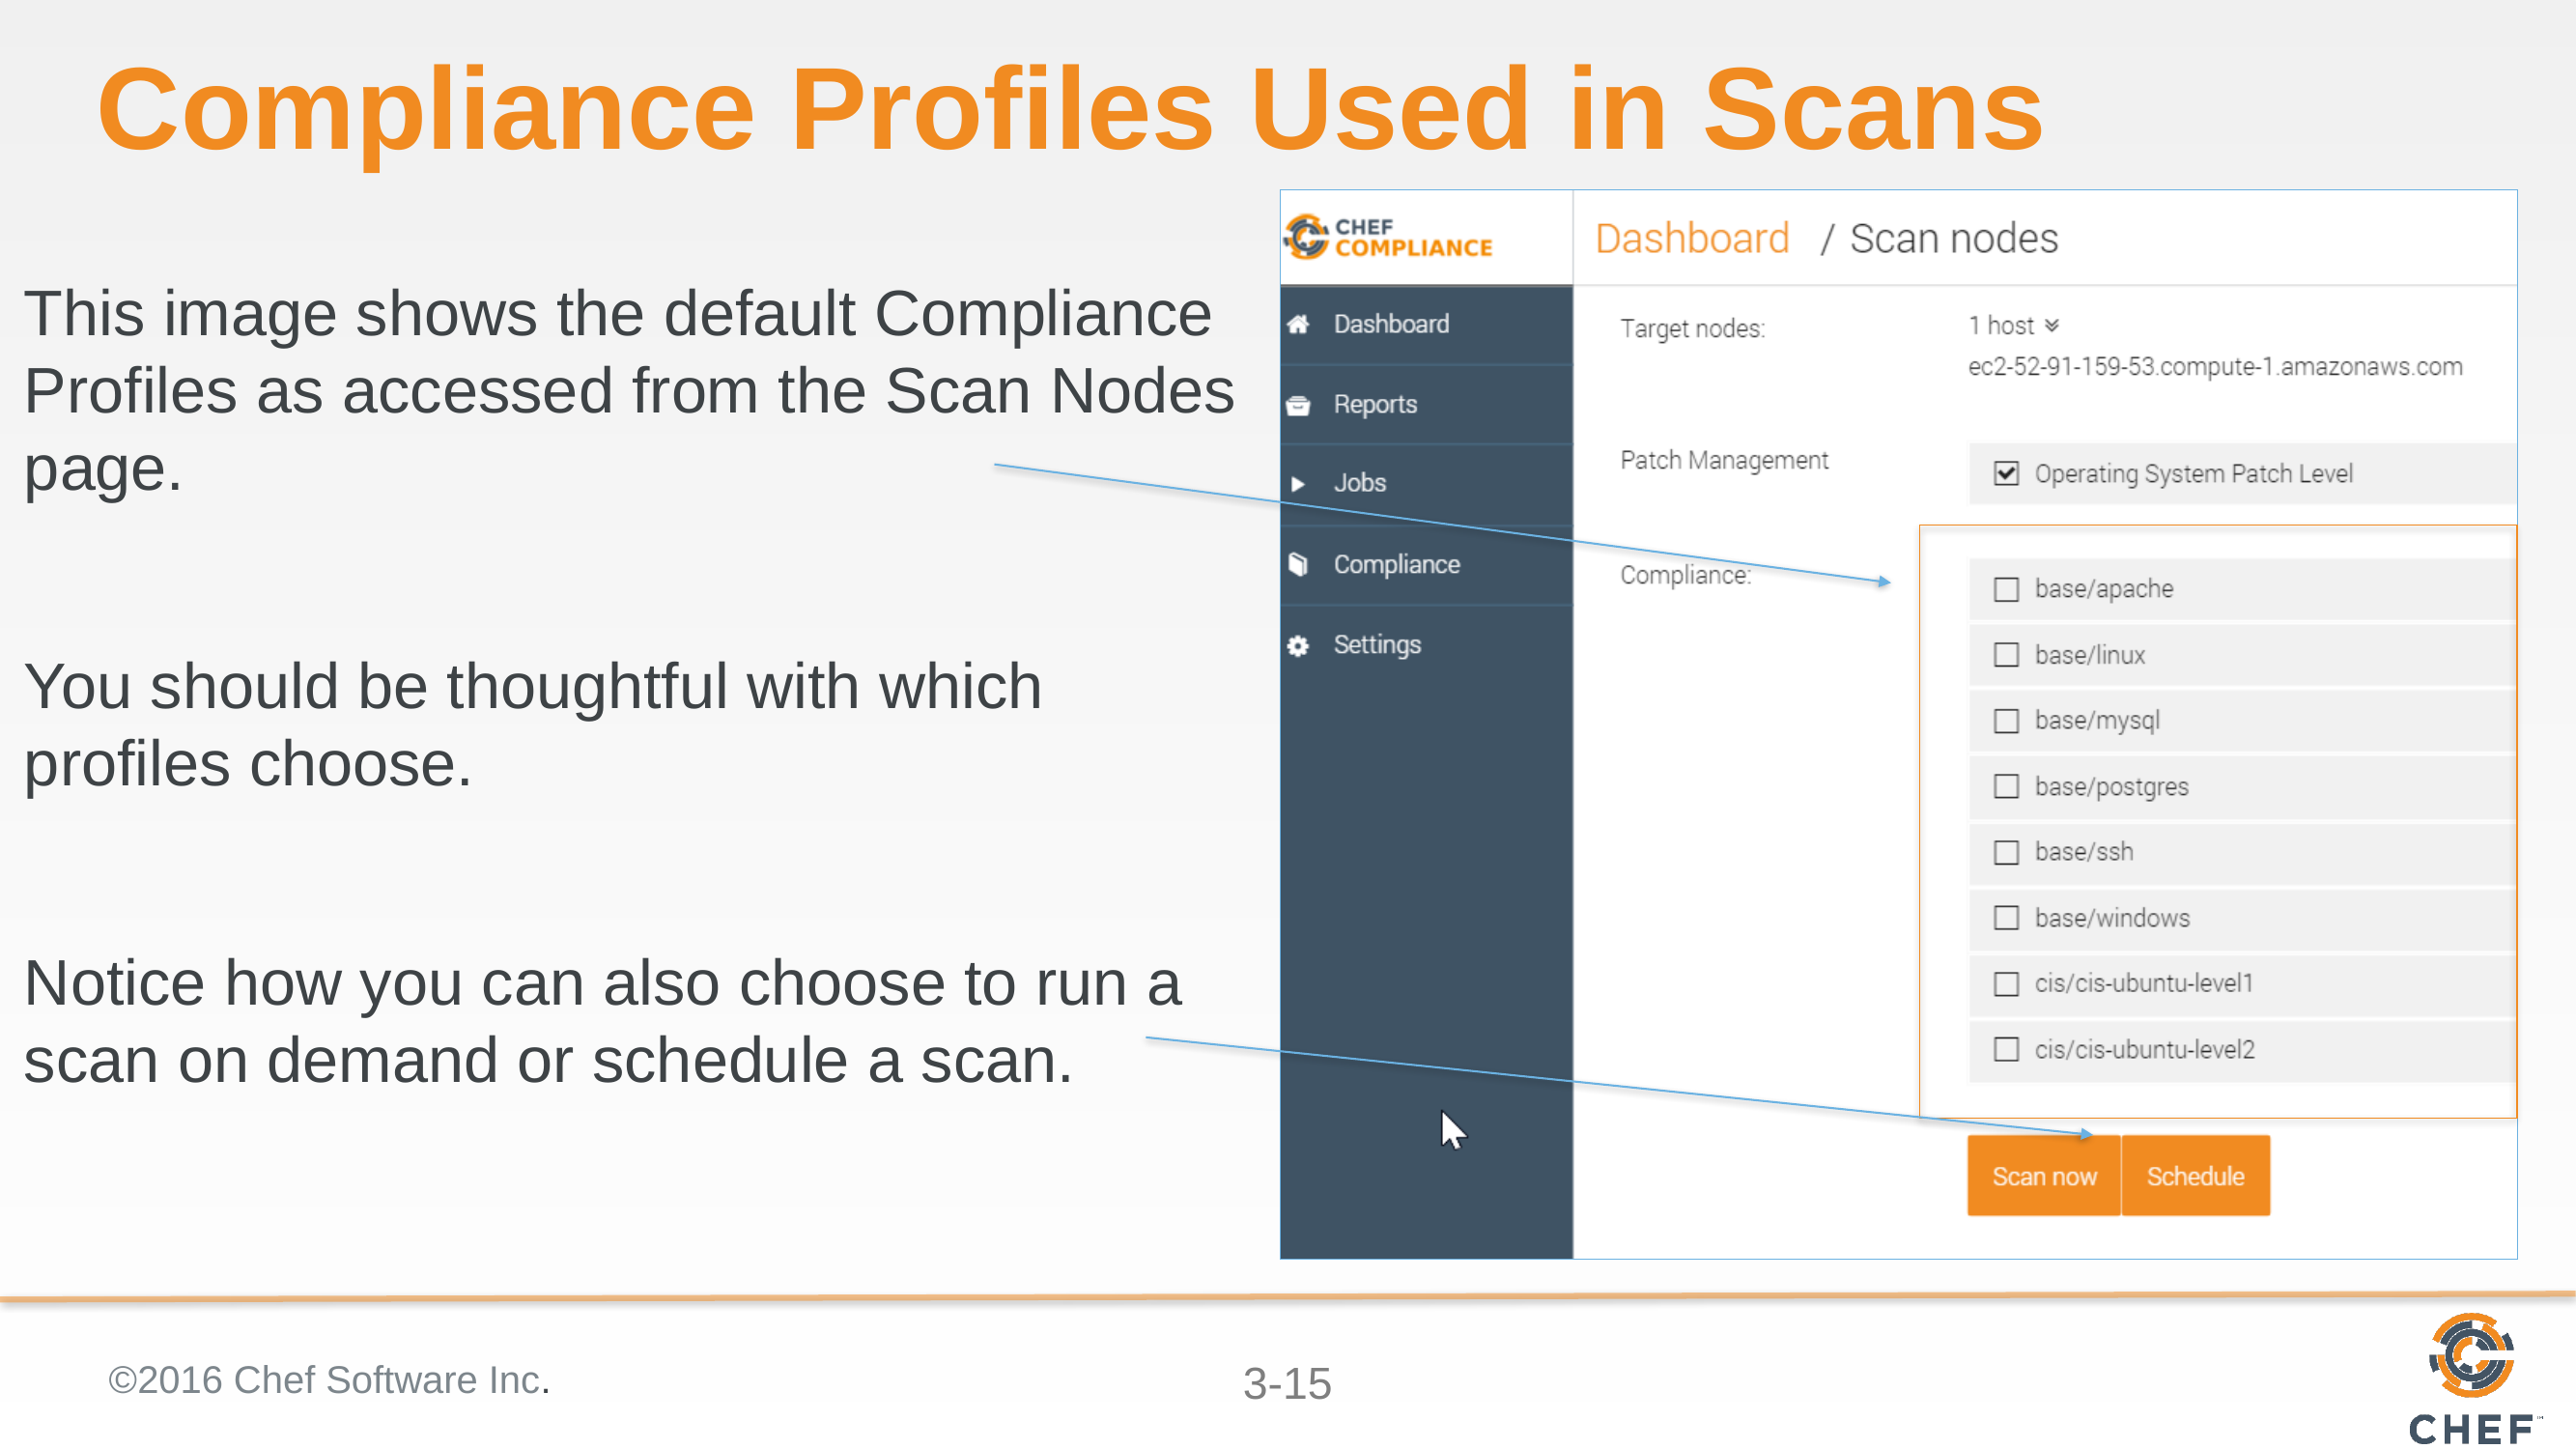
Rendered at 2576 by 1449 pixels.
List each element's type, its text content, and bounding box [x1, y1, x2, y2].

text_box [994, 464, 1892, 583]
list This image shows the default Compliance Profiles as accessed from the Scan Nodes page. You should be thoughtful with which profiles choose. Notice how you can also choose to run a scan on demand or schedule a scan. [23, 270, 1252, 1119]
picture [2399, 1297, 2551, 1449]
title Compliance Profiles Used in Scans [96, 48, 2463, 180]
picture [1279, 189, 2518, 1260]
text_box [1146, 1037, 2094, 1136]
